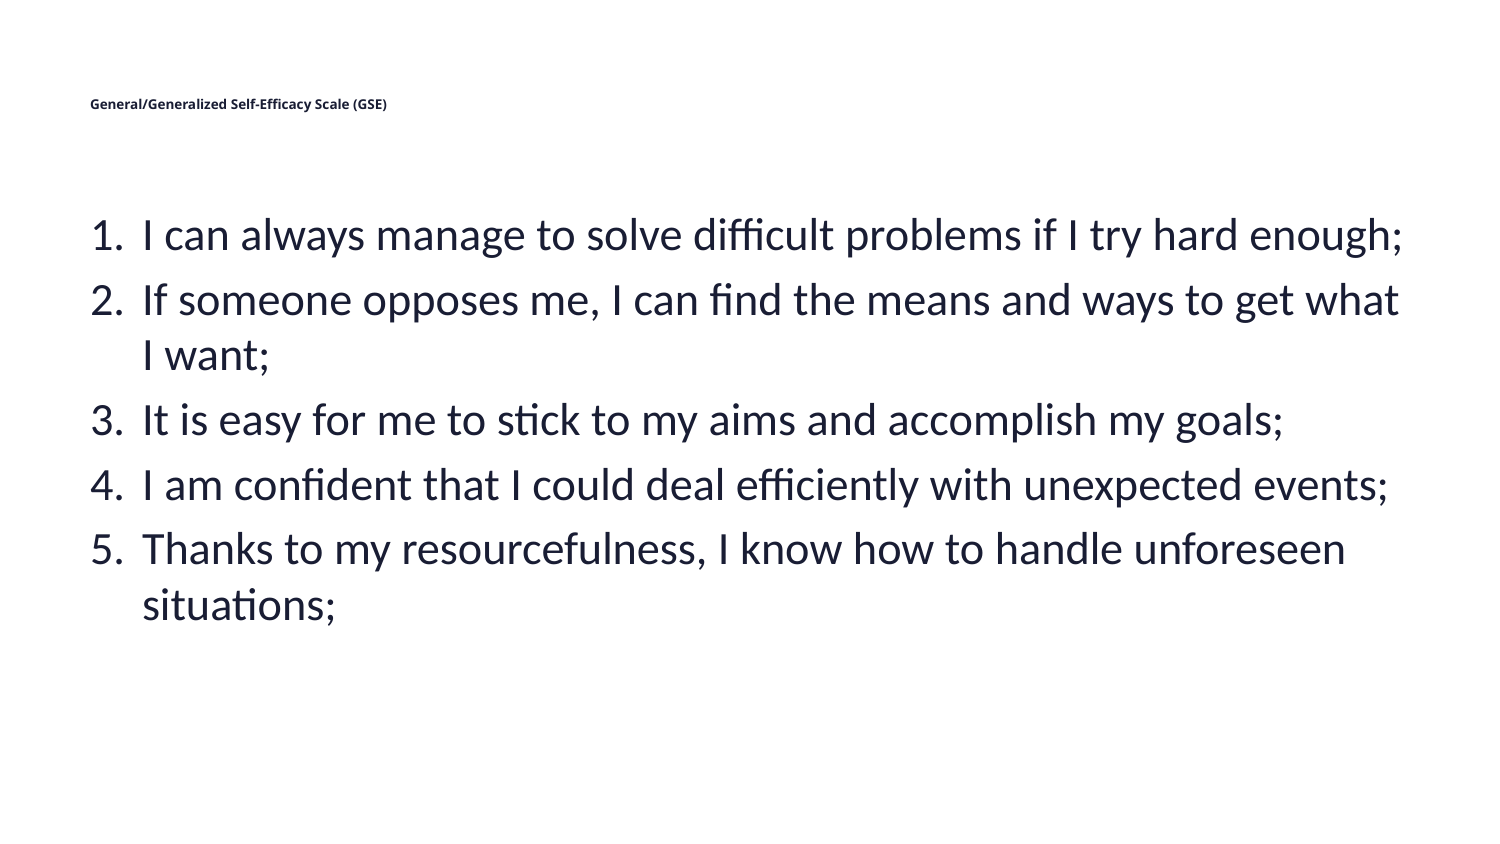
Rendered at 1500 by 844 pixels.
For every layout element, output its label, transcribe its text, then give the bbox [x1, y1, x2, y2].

list I can always manage to solve difficult problems if I try hard enough; If someone opposes me, I can find the means and ways to get what I want; It is easy for me to stick to my aims and accomplish my goals; I am confident that I could deal efficiently with unexpected events; Thanks to my resourcefulness, I know how to handle unforeseen situations; [75, 196, 1425, 754]
title General/Generalized Self-Efficacy Scale (GSE) [75, 33, 1425, 175]
